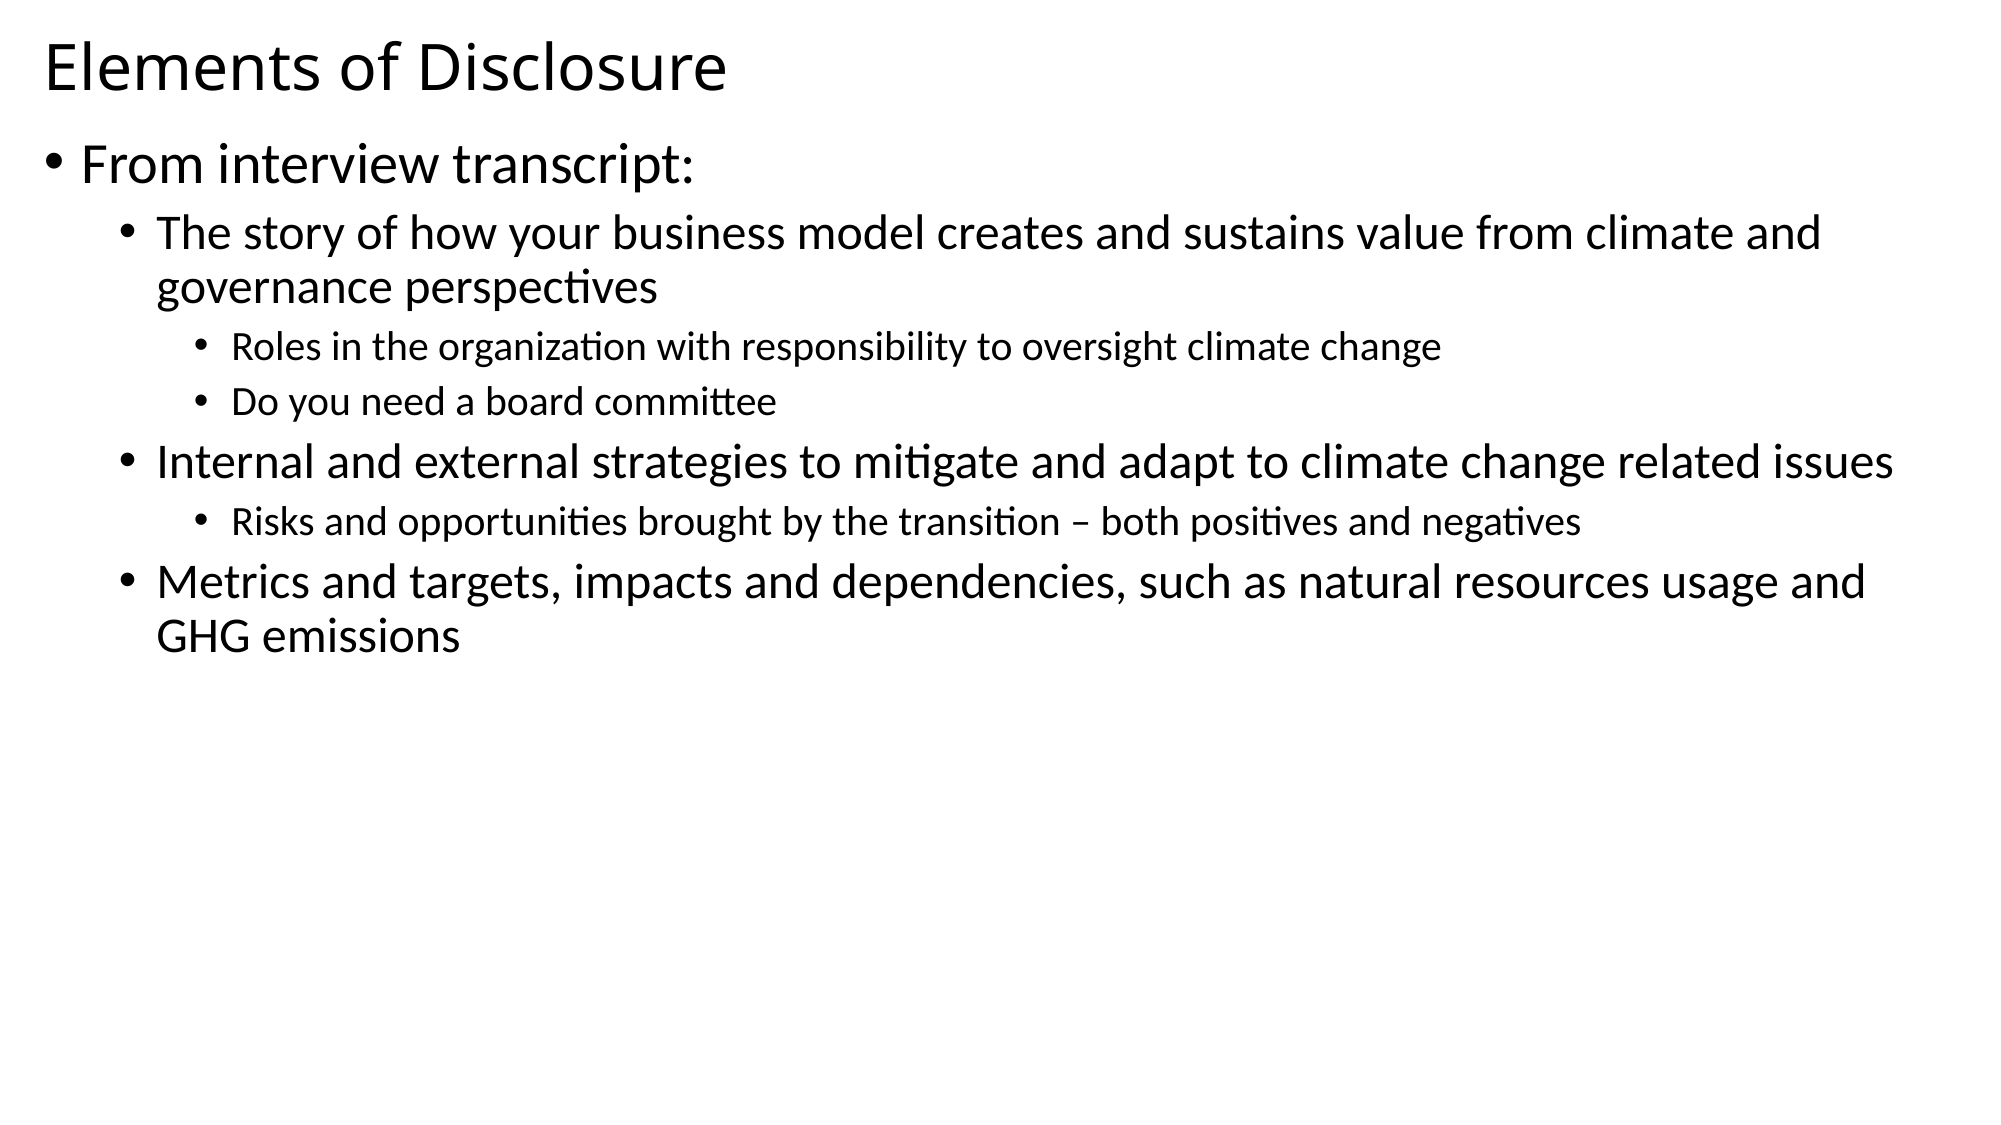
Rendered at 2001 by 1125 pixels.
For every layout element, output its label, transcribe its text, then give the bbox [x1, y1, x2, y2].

title Elements of Disclosure [28, 27, 1966, 112]
list From interview transcript: The story of how your business model creates and sustains value from climate and governance perspectives Roles in the organization with responsibility to oversight climate change Do you need a board committee Internal and external strategies to mitigate and adapt to climate change related issues Risks and opportunities brought by the transition – both positives and negatives Metrics and targets, impacts and dependencies, such as natural resources usage and GHG emissions [28, 125, 1966, 1098]
